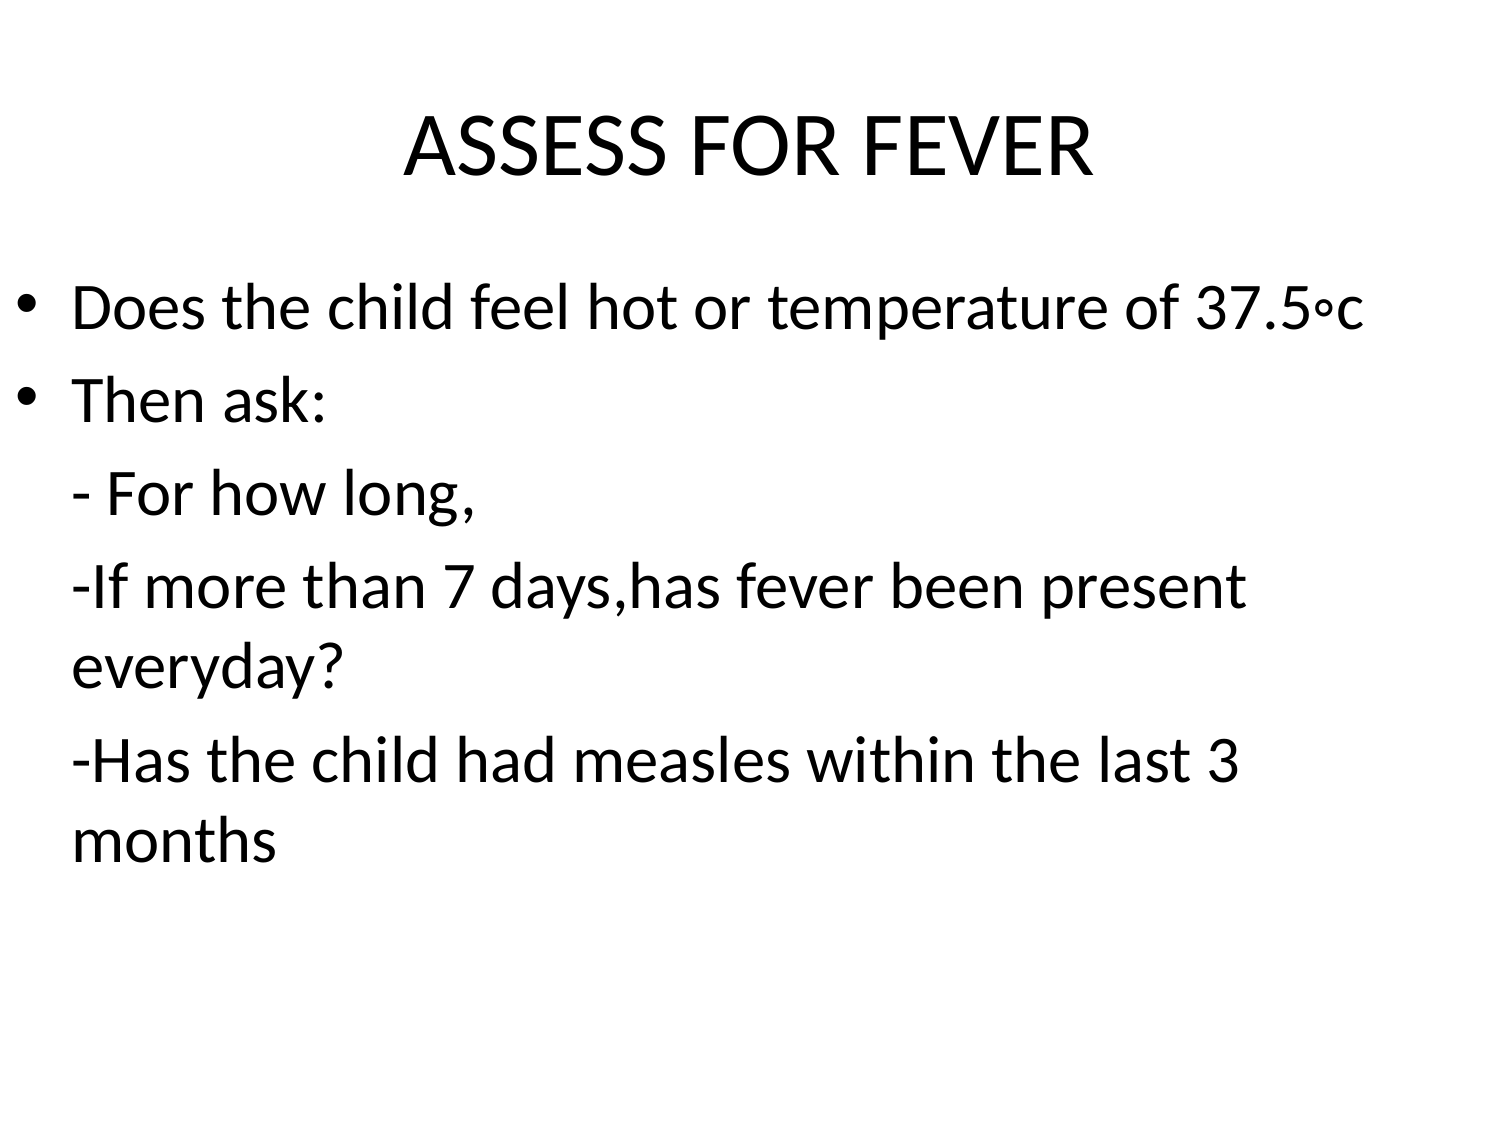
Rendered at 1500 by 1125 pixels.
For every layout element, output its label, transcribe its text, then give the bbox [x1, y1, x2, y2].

list Does the child feel hot or temperature of 37.5◦c Then ask: - For how long, -If more than 7 days,has fever been present everyday? -Has the child had measles within the last 3 months [0, 254, 1475, 1125]
title ASSESS FOR FEVER [75, 45, 1425, 233]
